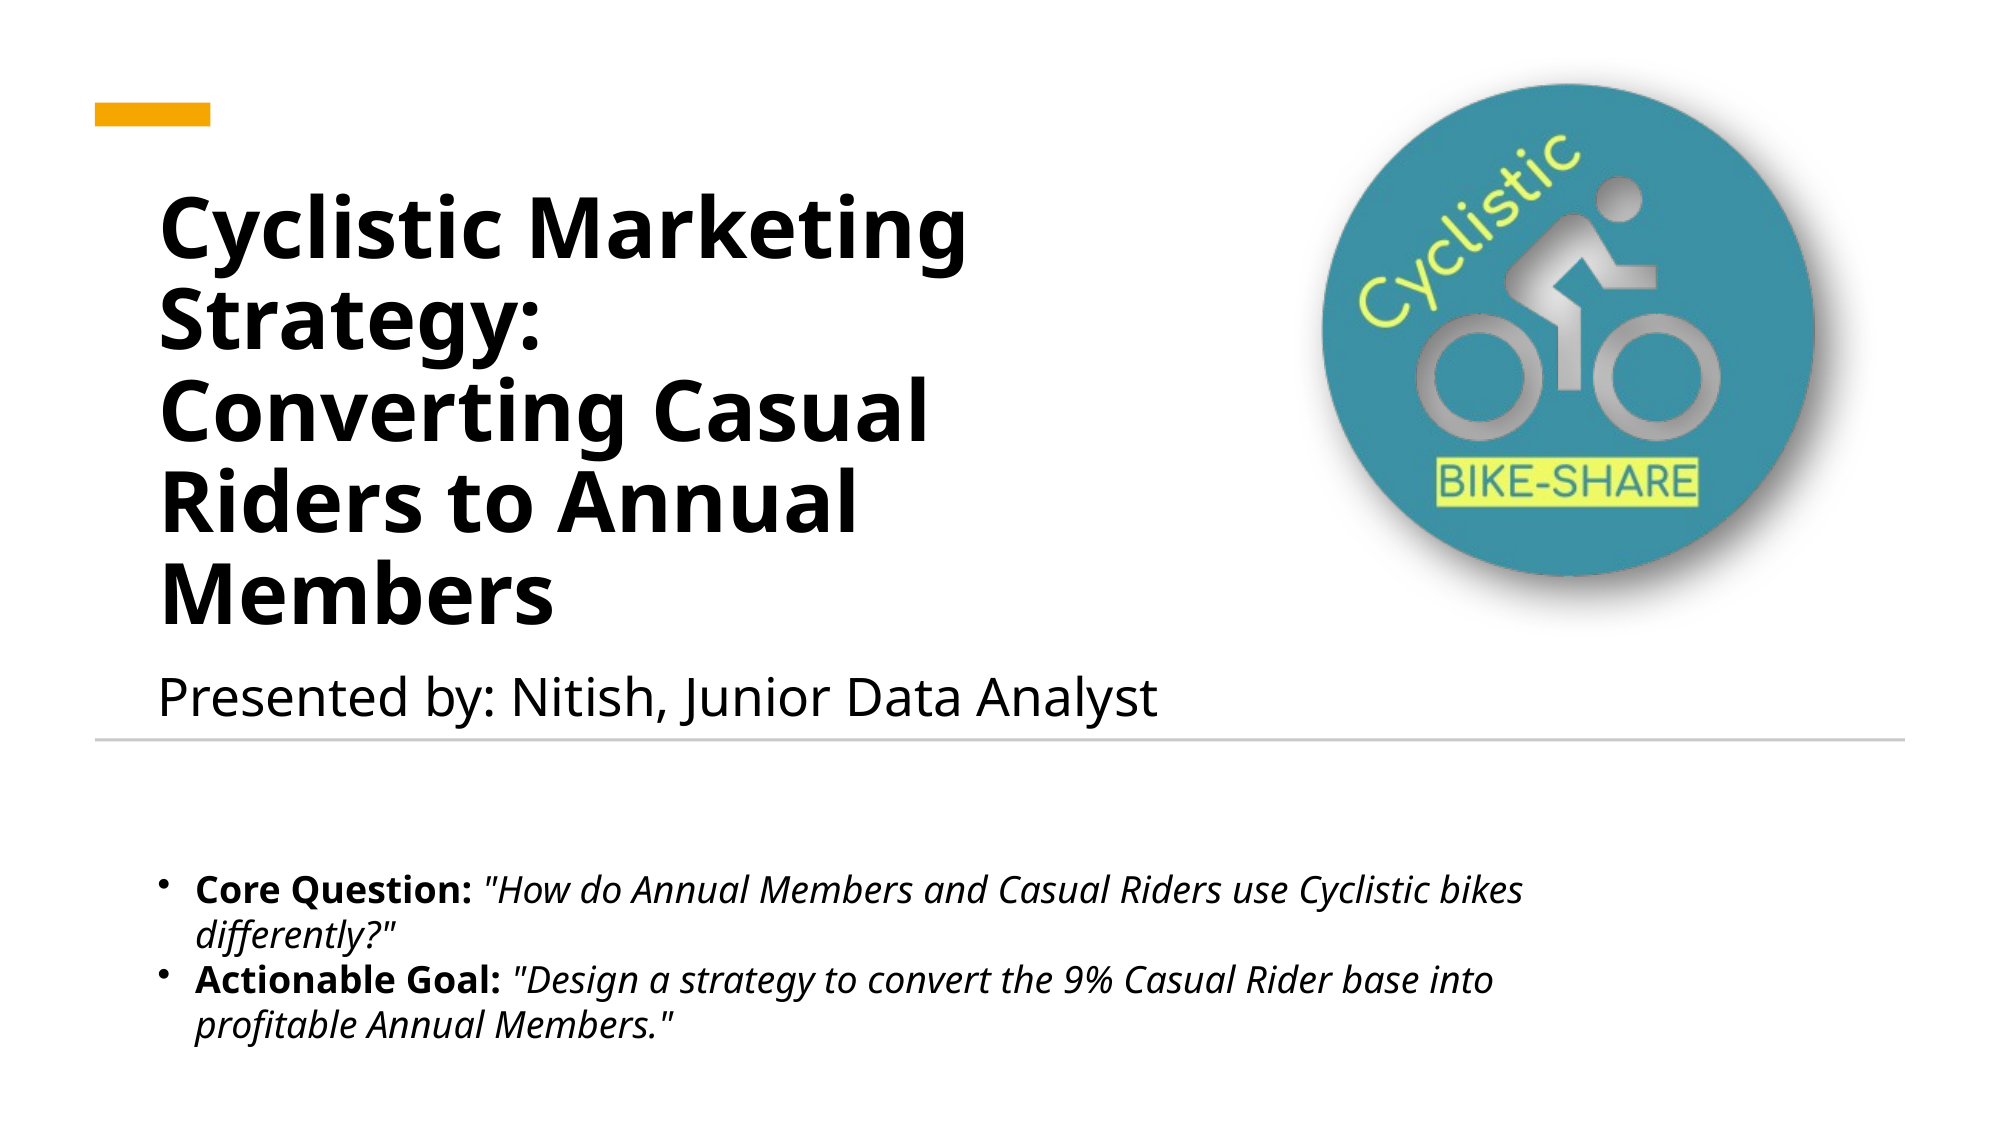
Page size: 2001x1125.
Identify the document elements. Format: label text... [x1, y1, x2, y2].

subtitle Presented by: Nitish, Junior Data Analyst [142, 650, 1198, 802]
text_box Core Question: "How do Annual Members and Casual Riders use Cyclistic bikes differently?" Actionable Goal: "Design a strategy to convert the 9% Casual Rider base into profitable Annual Members." [142, 858, 1638, 1054]
picture [1170, 32, 1982, 650]
title Cyclistic Marketing Strategy: Converting Casual Riders to Annual Members [143, 146, 1000, 650]
